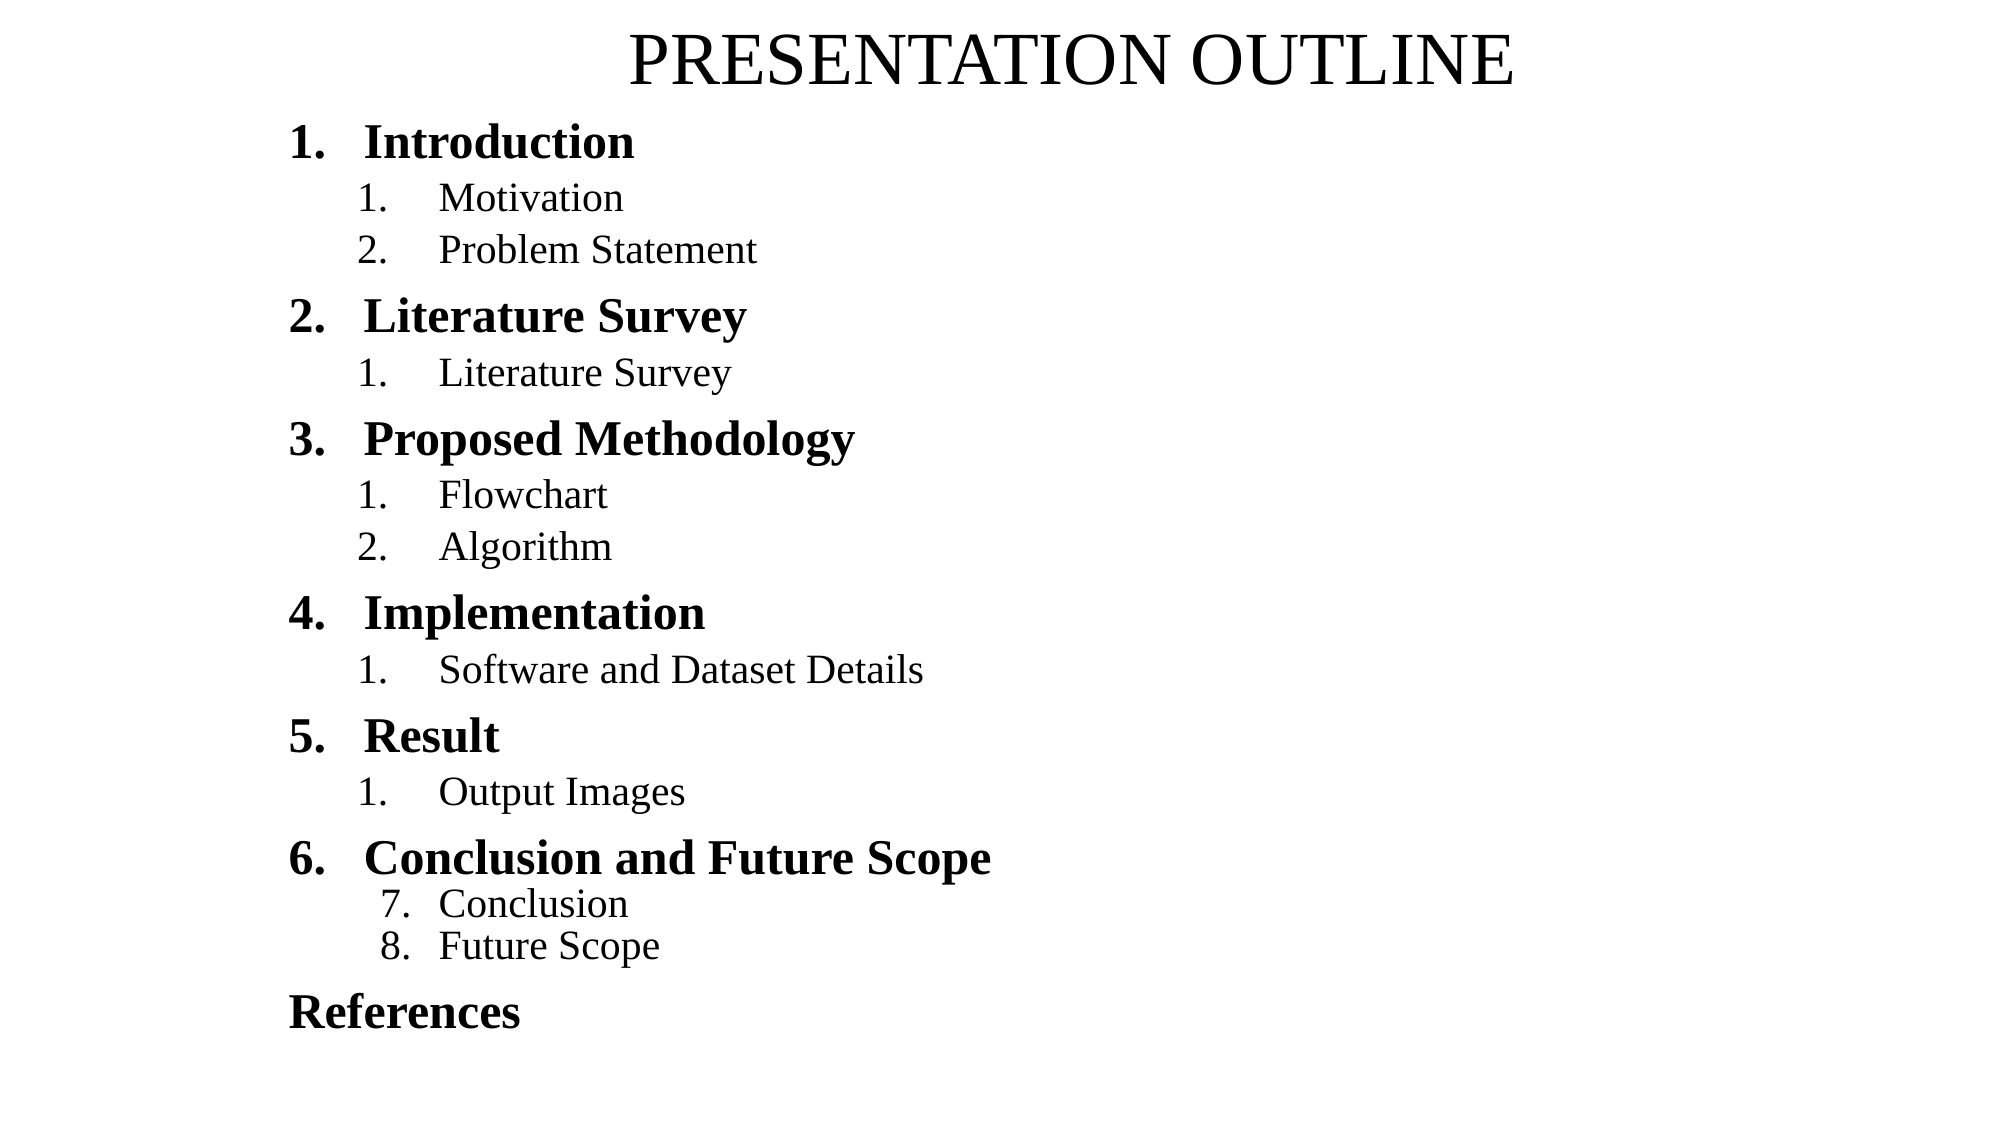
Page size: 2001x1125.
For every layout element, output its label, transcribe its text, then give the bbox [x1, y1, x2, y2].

text_box PRESENTATION OUTLINE [526, 0, 1619, 110]
text_box Introduction Motivation Problem Statement Literature Survey Literature Survey Proposed Methodology Flowchart Algorithm Implementation Software and Dataset Details Result Output Images Conclusion and Future Scope Conclusion Future Scope References [273, 110, 1919, 1092]
